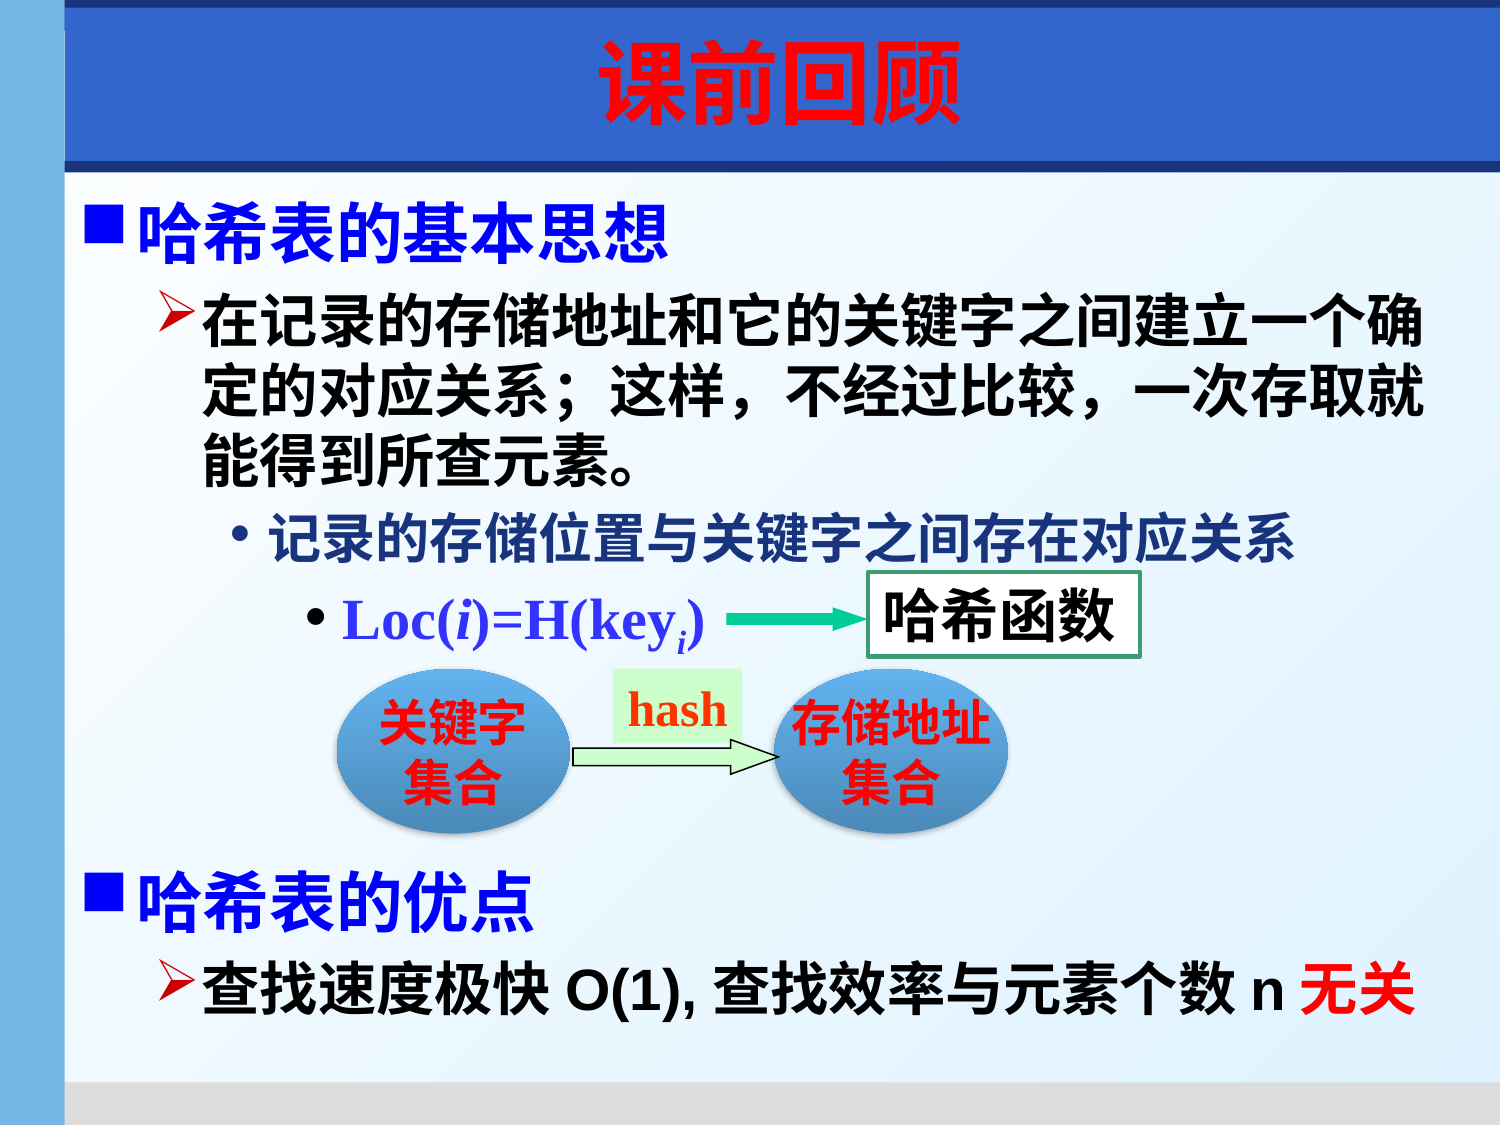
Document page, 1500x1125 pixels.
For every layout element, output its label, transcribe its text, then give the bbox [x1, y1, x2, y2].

text_box 课前回顾 [88, 18, 1471, 149]
list 哈希表的基本思想 在记录的存储地址和它的关键字之间建立一个确定的对应关系；这样，不经过比较，一次存取就能得到所查元素。 记录的存储位置与关键字之间存在对应关系 Loc(i)=H(keyi) 哈希表的优点 查找速度极快O(1),查找效率与元素个数n无关 [64, 184, 1471, 1071]
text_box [336, 668, 1008, 834]
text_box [725, 571, 1141, 658]
